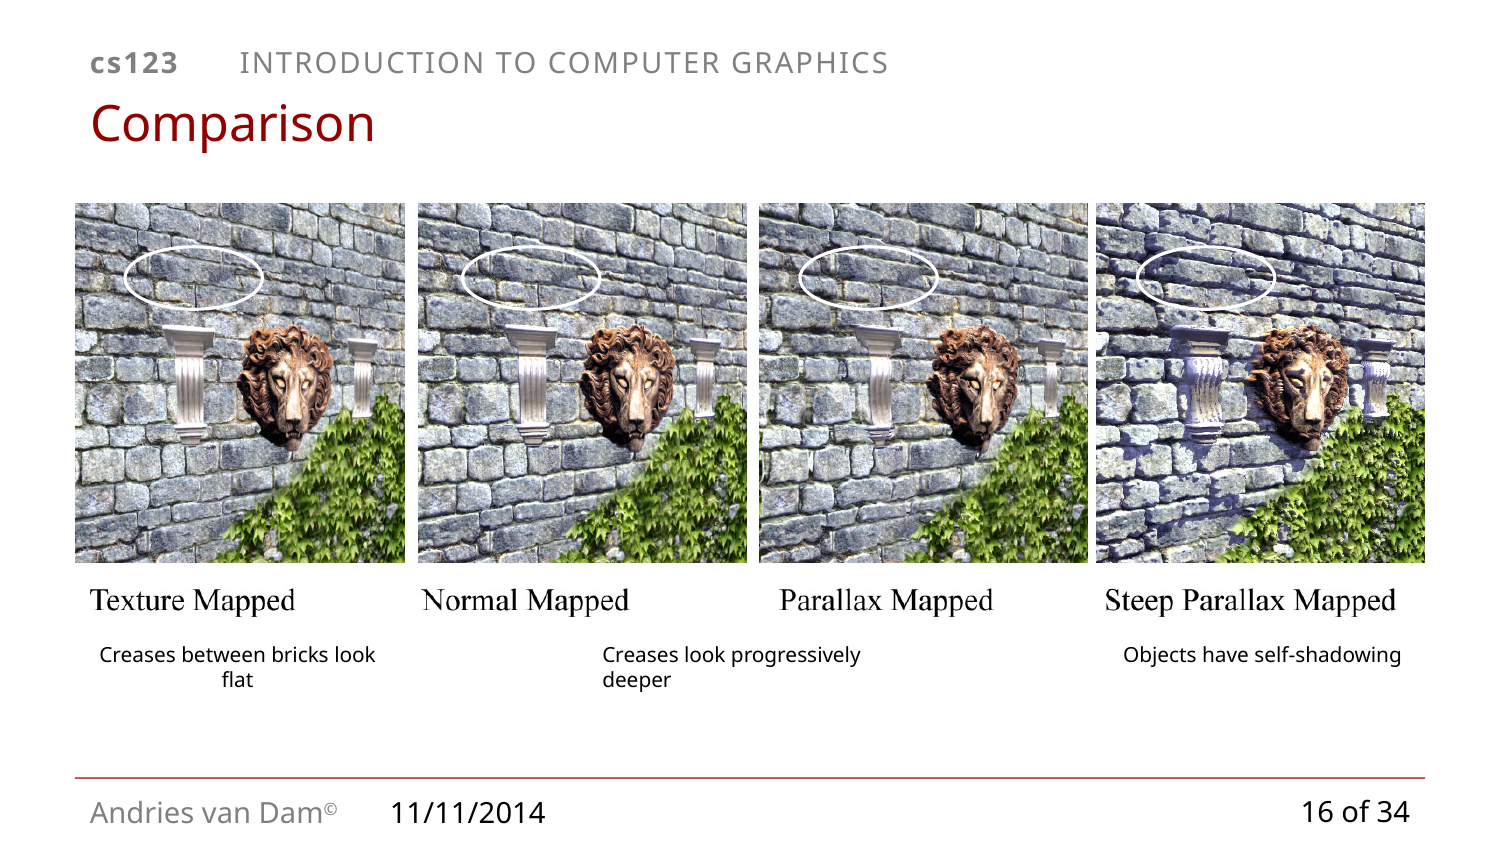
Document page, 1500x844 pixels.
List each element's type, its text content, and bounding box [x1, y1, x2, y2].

text_box Creases between bricks look flat [75, 637, 400, 699]
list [74, 202, 1426, 624]
text_box Objects have self-shadowing [1100, 636, 1425, 675]
text_box Creases look progressively deeper [587, 637, 913, 699]
title Comparison [75, 84, 1425, 160]
